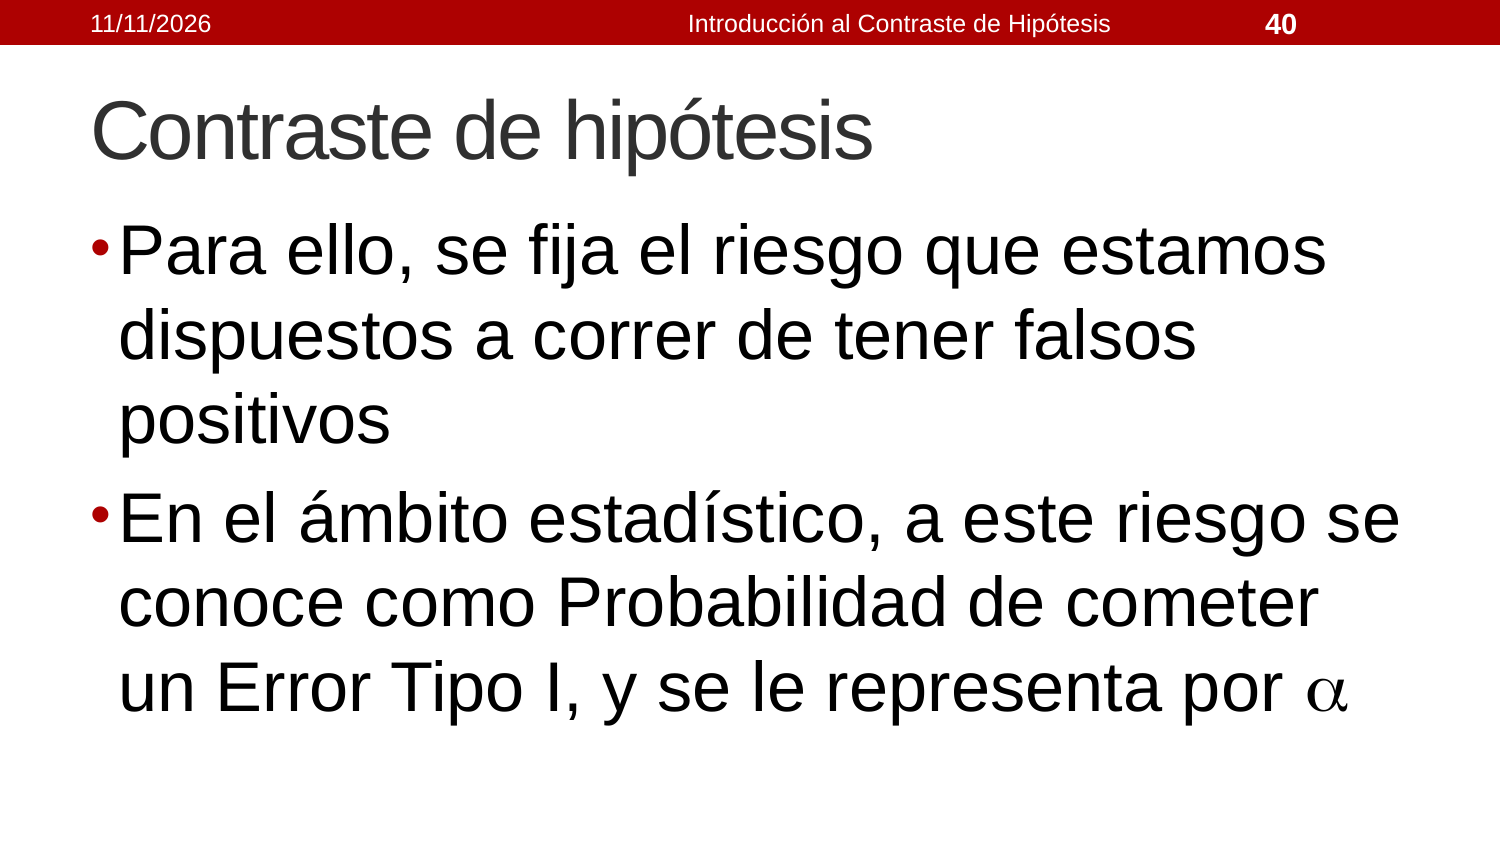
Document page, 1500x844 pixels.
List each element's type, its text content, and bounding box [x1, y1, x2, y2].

title Contraste de hipótesis [75, 65, 1425, 188]
slide_number 40 [1250, 2, 1425, 43]
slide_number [75, 2, 550, 43]
footer Introducción al Contraste de Hipótesis [562, 2, 1238, 43]
list Para ello, se fija el riesgo que estamos dispuestos a correr de tener falsos positivos En el ámbito estadístico, a este riesgo se conoce como Probabilidad de cometer un Error Tipo I, y se le representa por  [75, 196, 1425, 797]
